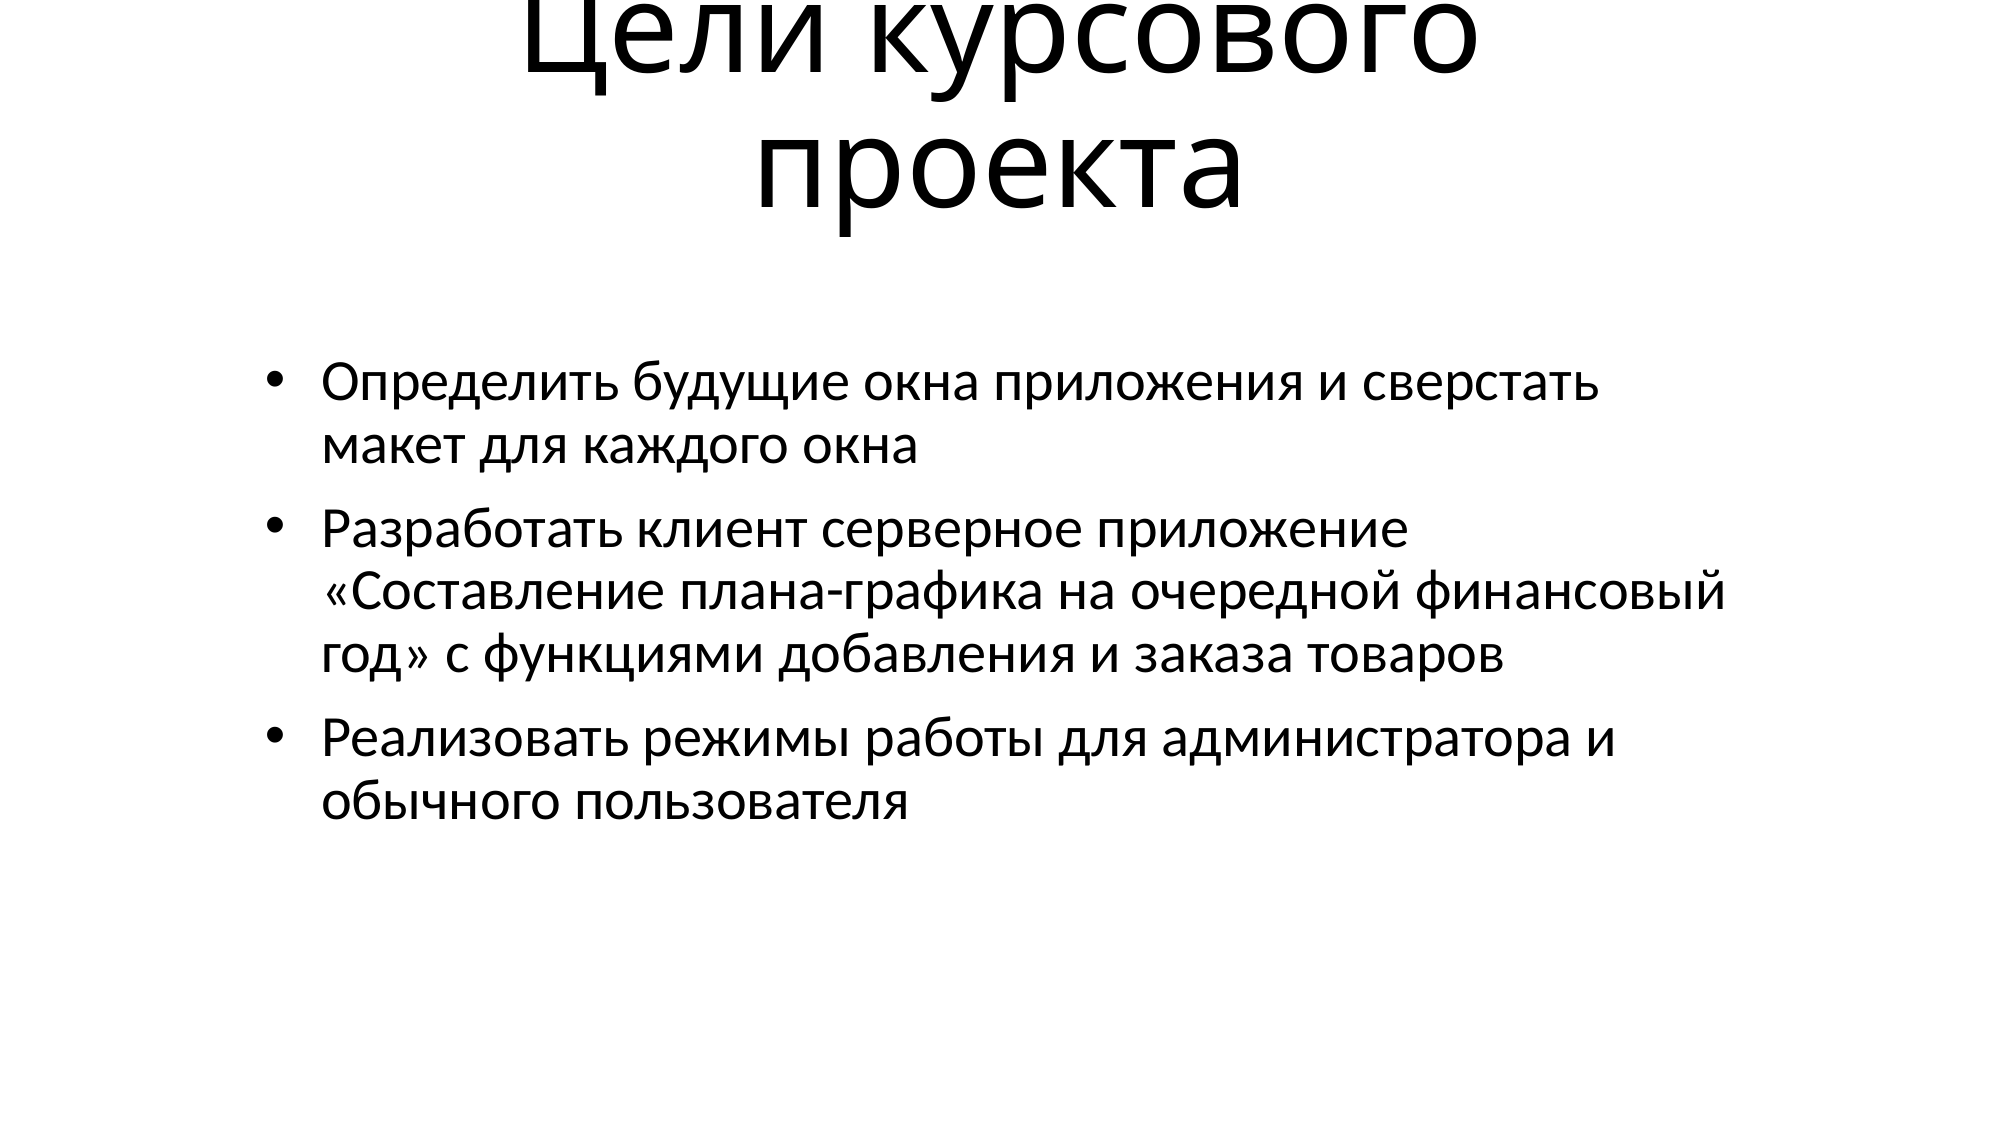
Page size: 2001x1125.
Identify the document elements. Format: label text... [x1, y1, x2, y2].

title Цели курсового проекта [249, 35, 1750, 243]
subtitle Определить будущие окна приложения и сверстать макет для каждого окна Разработать клиент серверное приложение «Составление плана-графика на очередной финансовый год» с функциями добавления и заказа товаров Реализовать режимы работы для администратора и обычного пользователя [249, 342, 1750, 867]
